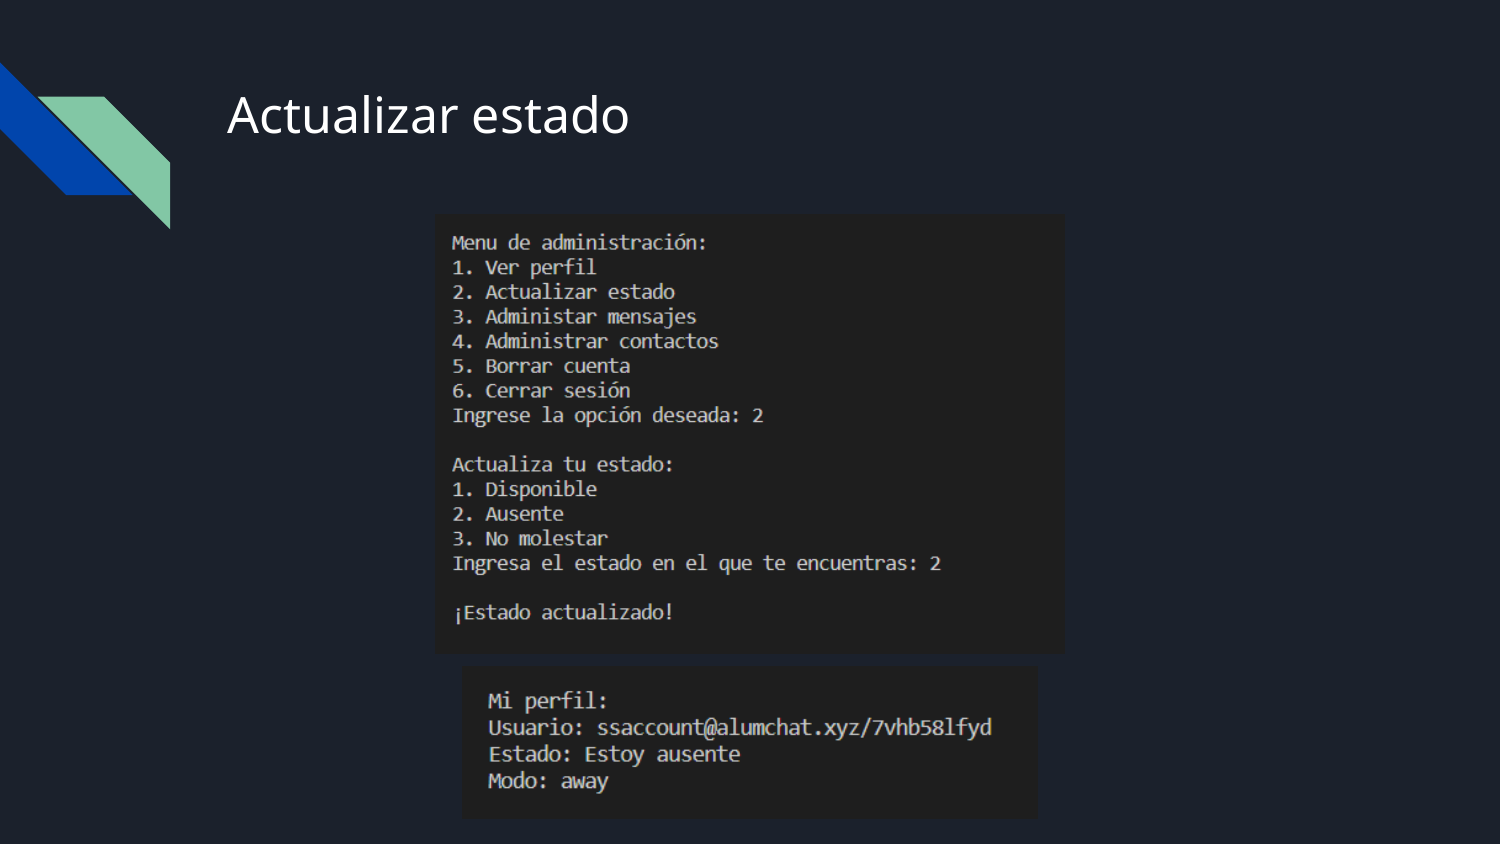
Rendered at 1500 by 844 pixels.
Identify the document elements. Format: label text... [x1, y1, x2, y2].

picture [434, 214, 1066, 654]
picture [462, 666, 1038, 819]
title Actualizar estado [212, 64, 1368, 215]
